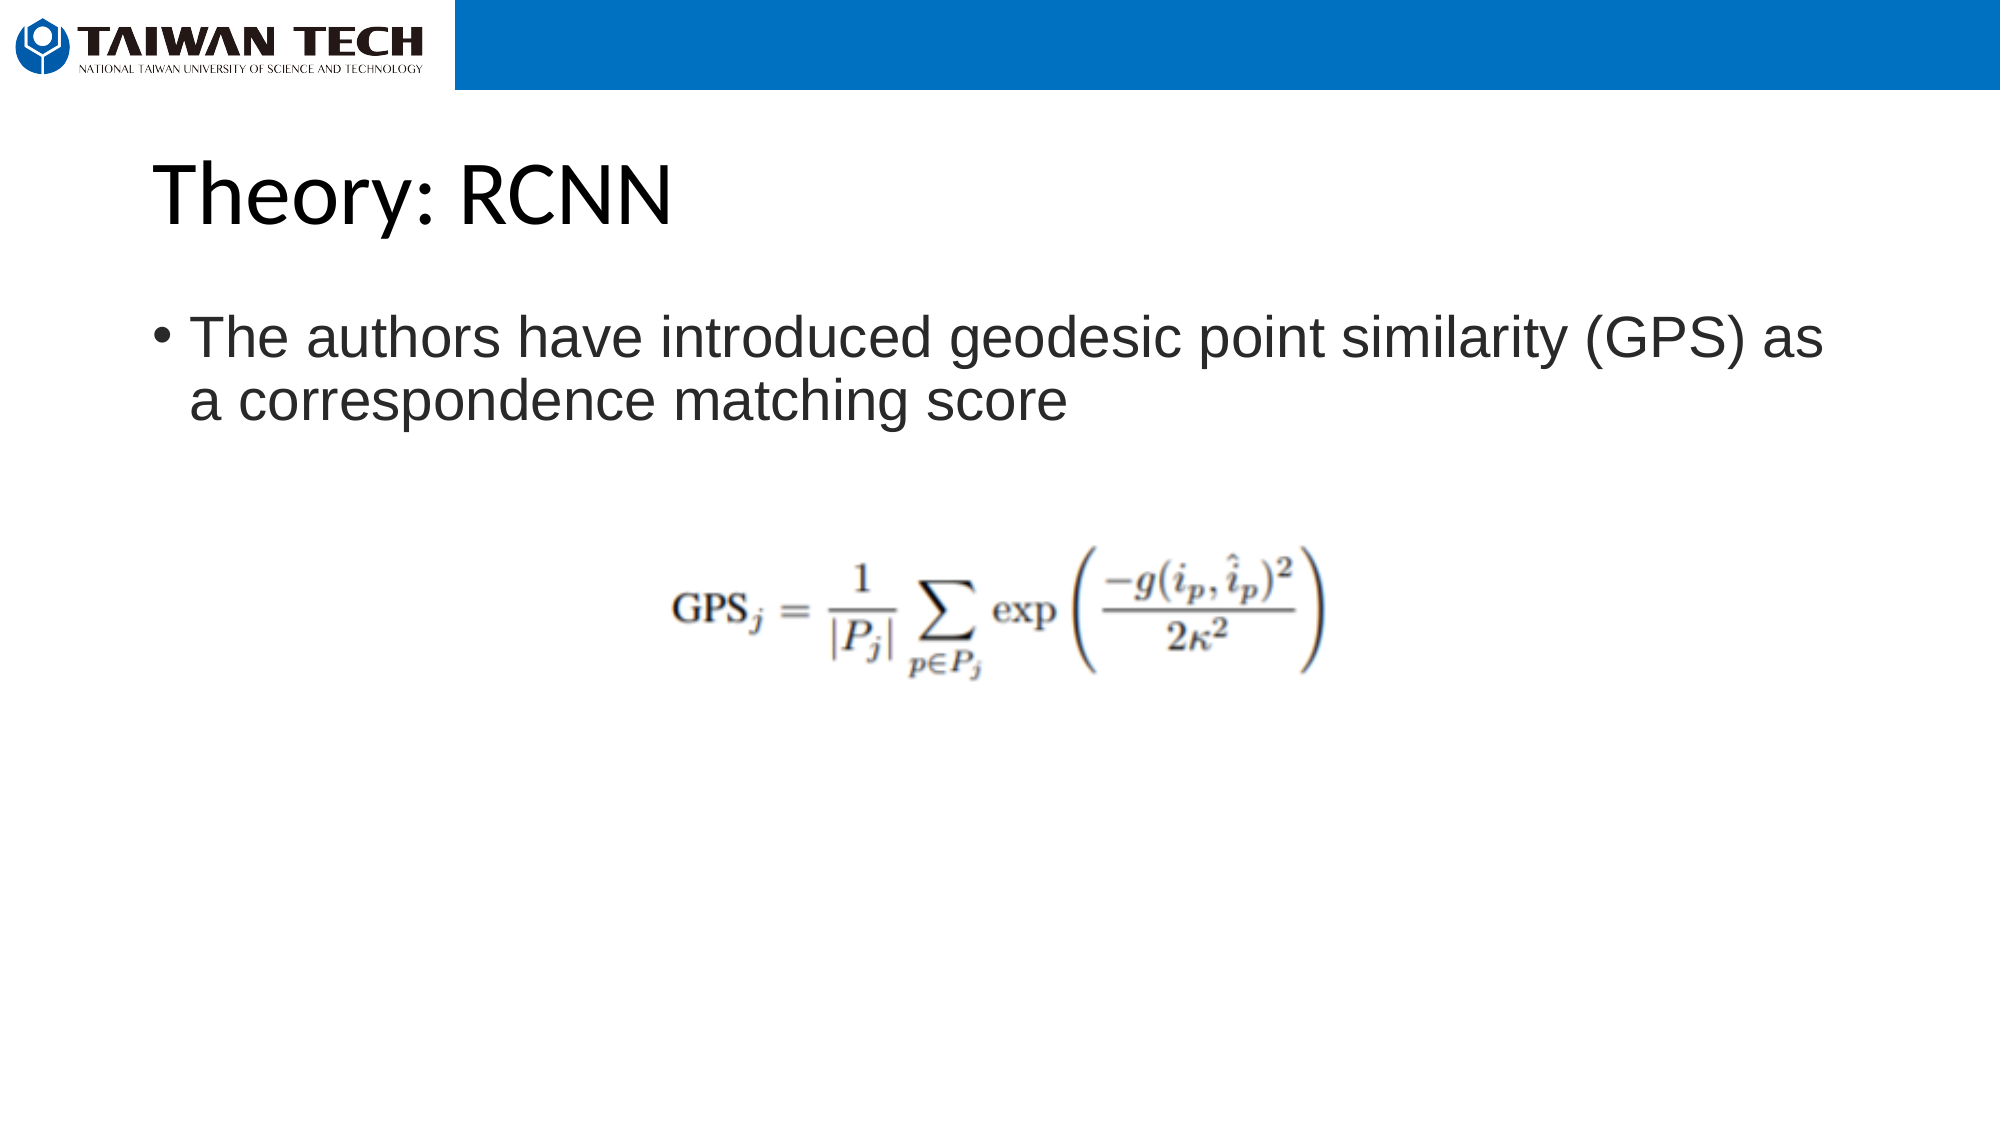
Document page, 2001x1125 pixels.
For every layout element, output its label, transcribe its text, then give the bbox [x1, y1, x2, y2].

title Theory: RCNN [137, 111, 1863, 278]
picture [642, 485, 1358, 740]
list The authors have introduced geodesic point similarity (GPS) as a correspondence matching score [137, 299, 1863, 1014]
picture [0, 1, 438, 90]
text_box [456, 0, 2000, 90]
